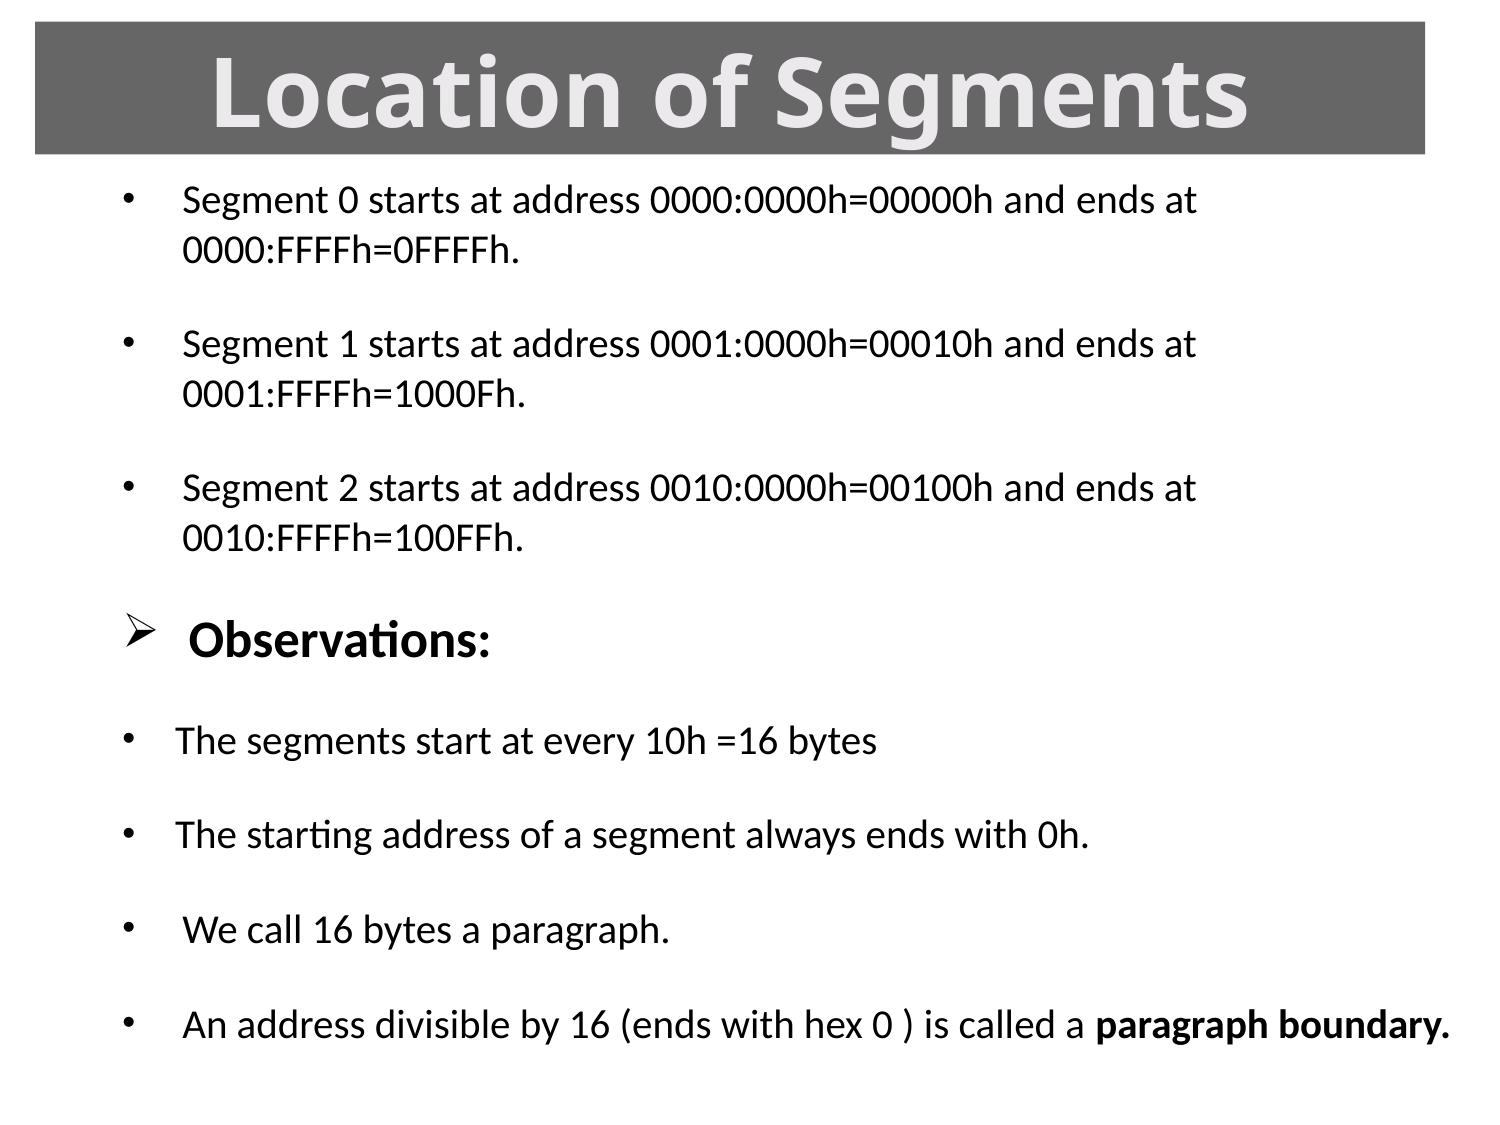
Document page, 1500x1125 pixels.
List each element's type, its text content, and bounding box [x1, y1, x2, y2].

title Location of Segments [35, 21, 1426, 155]
list Segment 0 starts at address 0000:0000h=00000h and ends at 0000:FFFFh=0FFFFh. Segment 1 starts at address 0001:0000h=00010h and ends at 0001:FFFFh=1000Fh. Segment 2 starts at address 0010:0000h=00100h and ends at 0010:FFFFh=100FFh. Observations: The segments start at every 10h =16 bytes The starting address of a segment always ends with 0h. We call 16 bytes a paragraph. An address divisible by 16 (ends with hex 0 ) is called a paragraph boundary. [107, 165, 1478, 1099]
